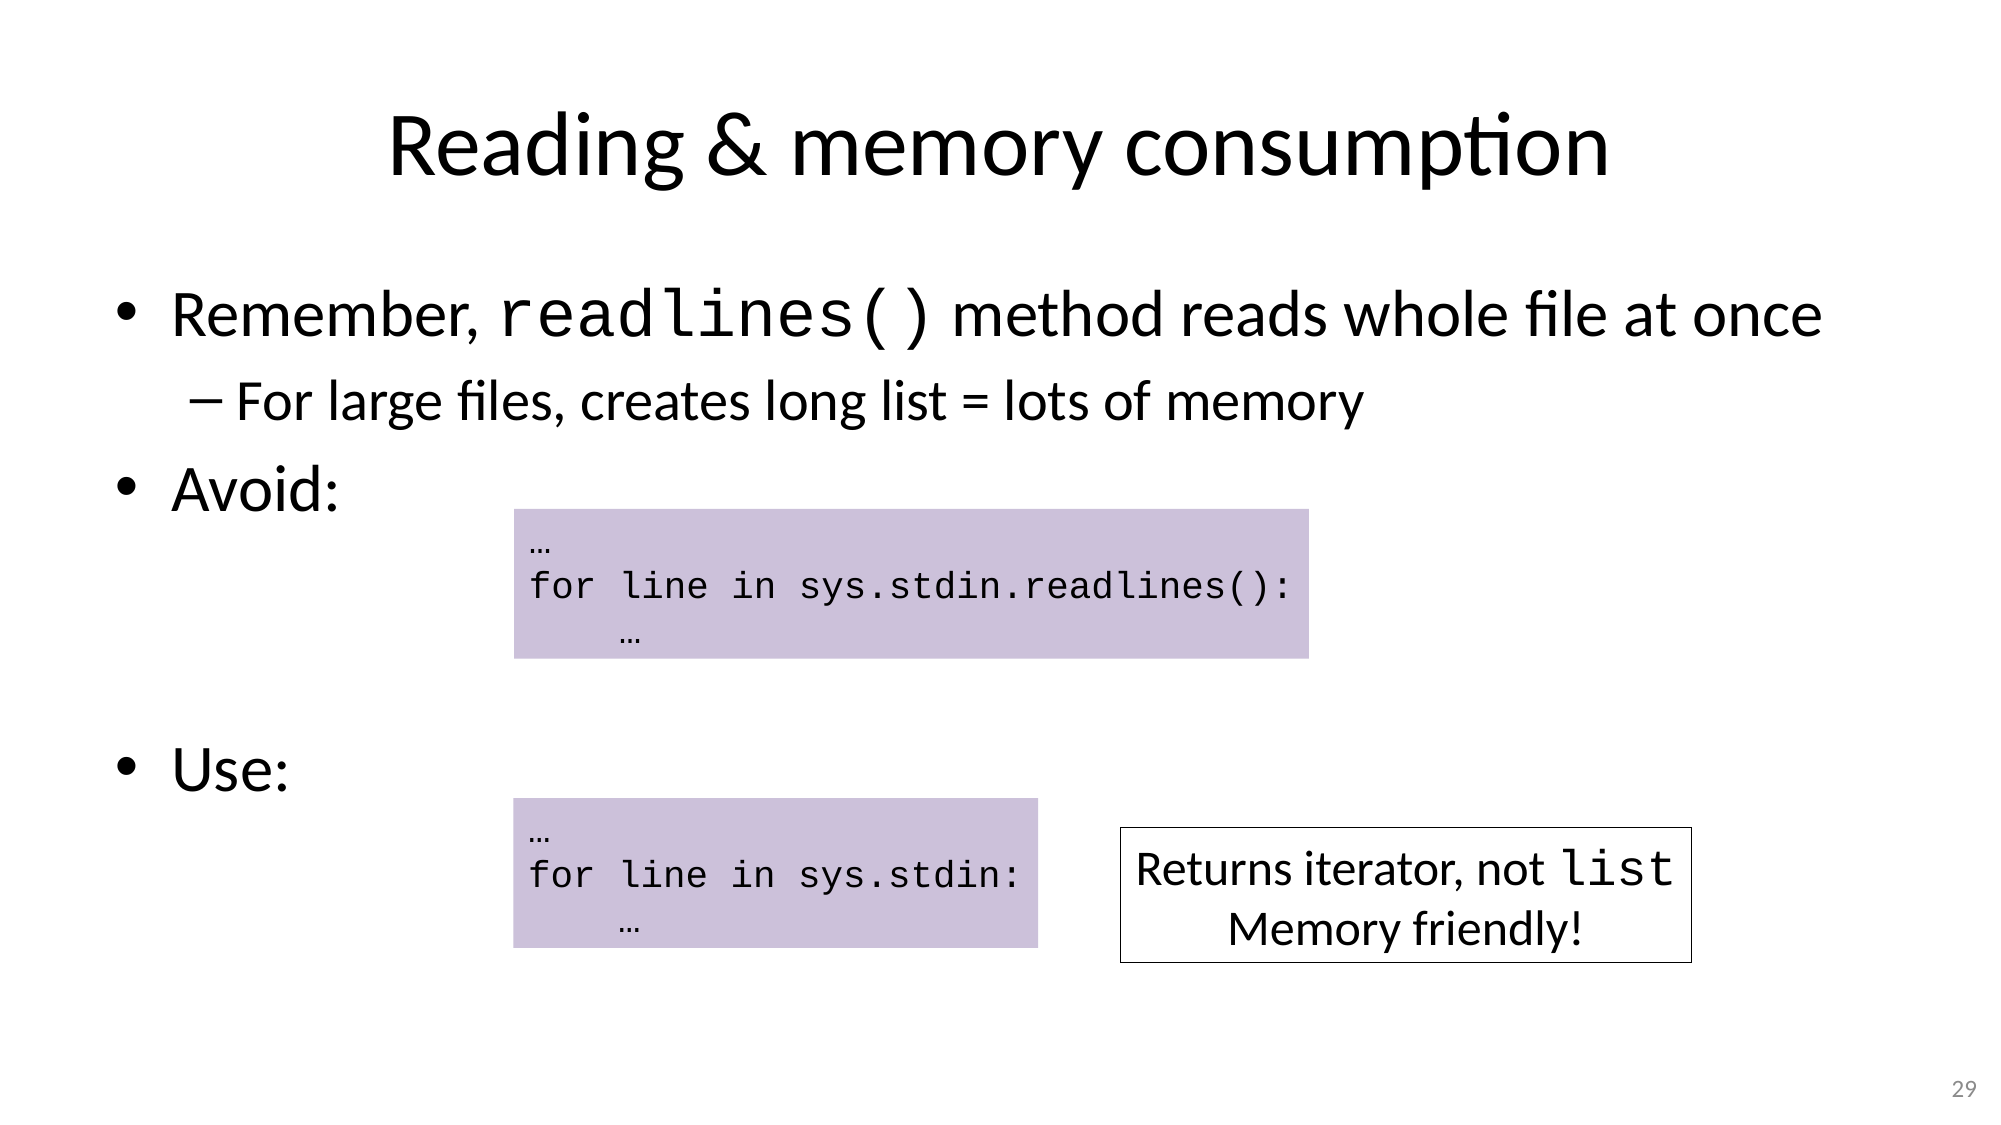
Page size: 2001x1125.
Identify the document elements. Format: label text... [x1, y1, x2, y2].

text_box … for line in sys.stdin: … [513, 798, 1039, 948]
title Reading & memory consumption [99, 45, 1900, 233]
text_box Returns iterator, not list Memory friendly! [1120, 827, 1692, 963]
text_box … for line in sys.stdin.readlines(): … [514, 508, 1309, 659]
list Remember, readlines() method reads whole file at once For large files, creates long list = lots of memory Avoid: Use: [99, 262, 1900, 1005]
slide_number 29 [1525, 1057, 1993, 1118]
